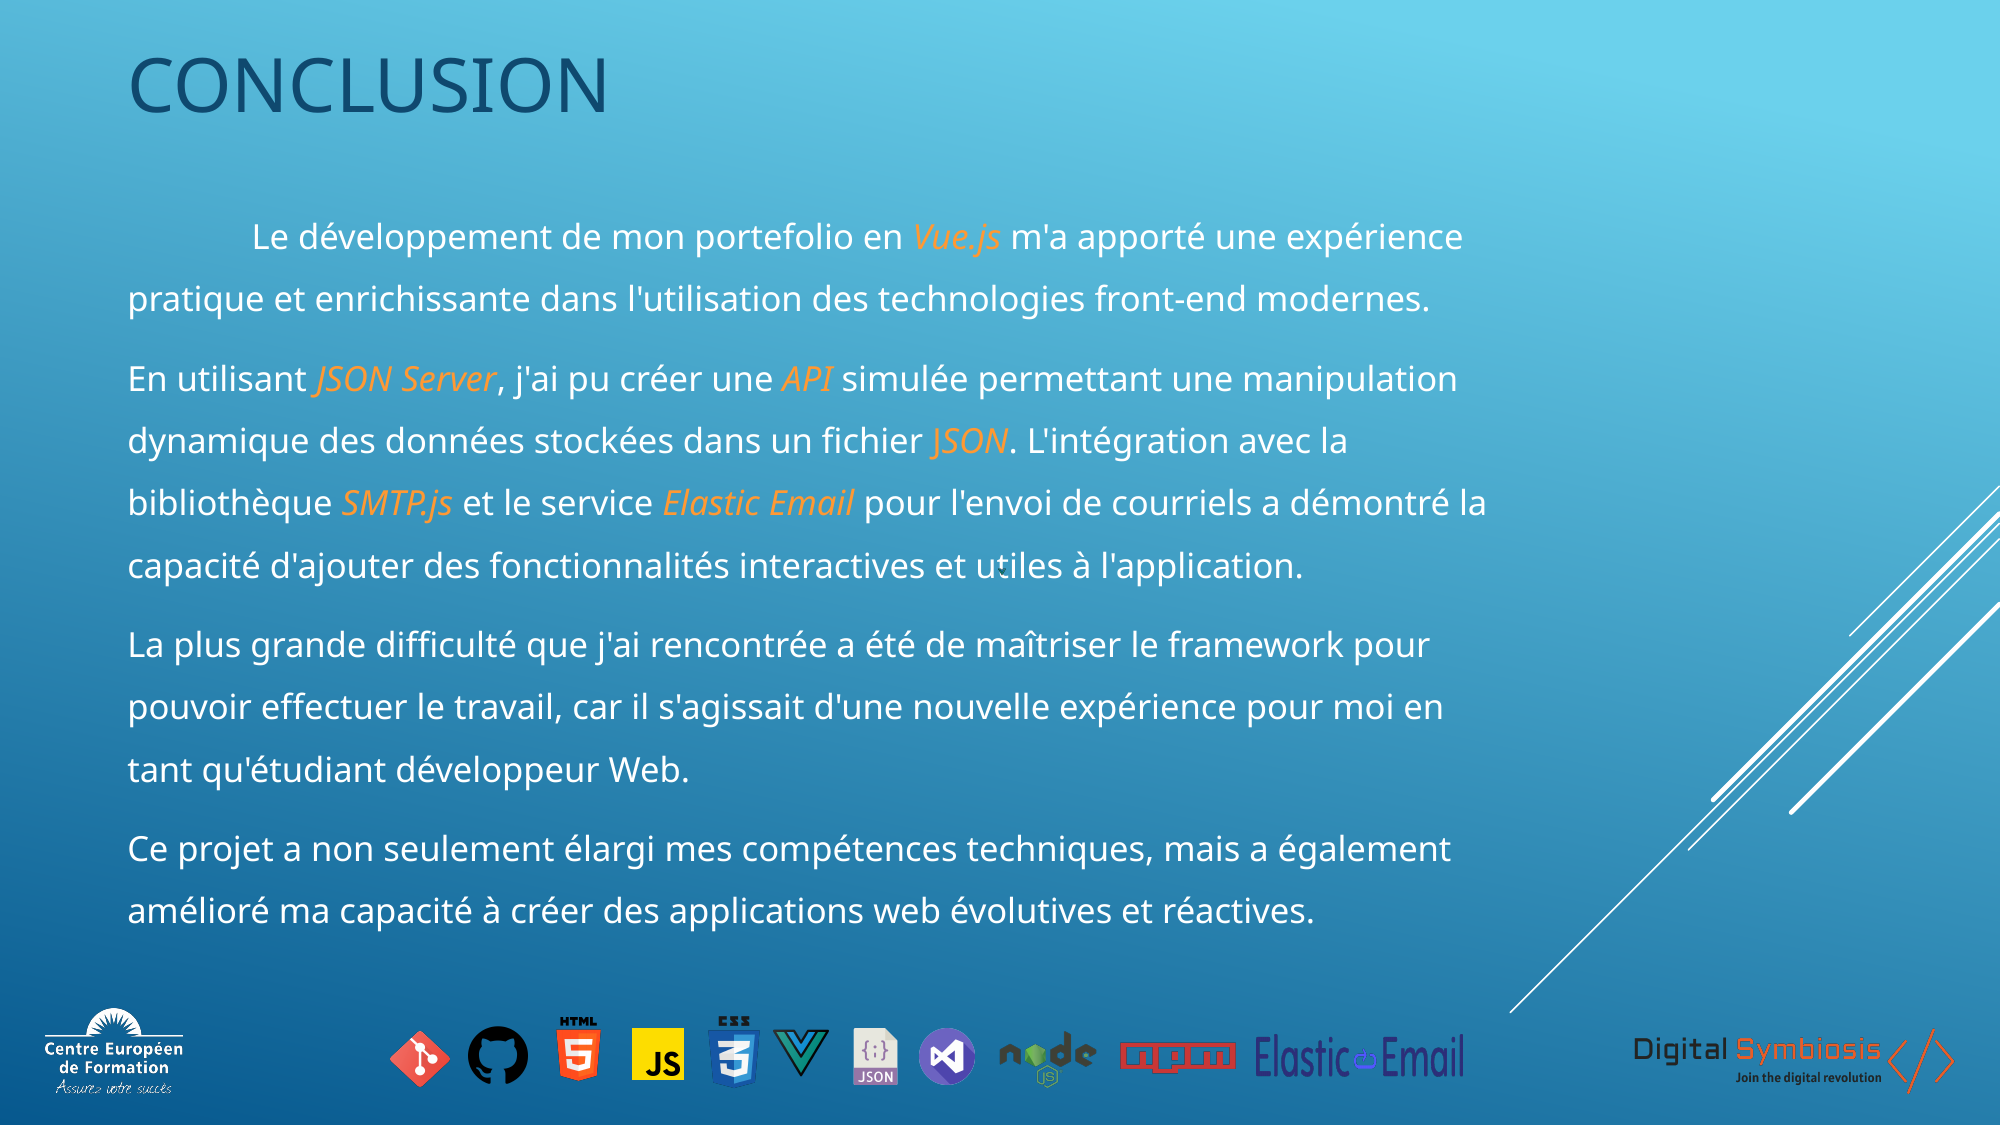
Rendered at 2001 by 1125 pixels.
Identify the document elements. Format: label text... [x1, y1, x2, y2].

title Conclusion [112, 0, 1513, 165]
picture [468, 1024, 529, 1085]
picture [45, 1007, 183, 1094]
picture [632, 1028, 684, 1080]
picture [390, 1031, 450, 1088]
picture [1632, 1027, 1955, 1094]
picture [1256, 1034, 1463, 1077]
picture [847, 1028, 904, 1085]
picture [998, 568, 1007, 577]
picture [982, 996, 1244, 1124]
picture [918, 1028, 975, 1085]
picture [546, 1017, 611, 1081]
list Le développement de mon portefolio en Vue.js m'a apporté une expérience pratique et enrichissante dans l'utilisation des technologies front-end modernes. En utilisant JSON Server, j'ai pu créer une API simulée permettant une manipulation dynamique des données stockées dans un fichier JSON. L'intégration avec la bibliothèque SMTP.js et le service Elastic Email pour l'envoi de courriels a démontré la capacité d'ajouter des fonctionnalités interactives et utiles à l'application. La plus grande difficulté que j'ai rencontrée a été de maîtriser le framework pour pouvoir effectuer le travail, car il s'agissait d'une nouvelle expérience pour moi en tant qu'étudiant développeur Web. Ce projet a non seulement élargi mes compétences techniques, mais a également amélioré ma capacité à créer des applications web évolutives et réactives. [112, 165, 1513, 959]
picture [693, 1012, 829, 1092]
